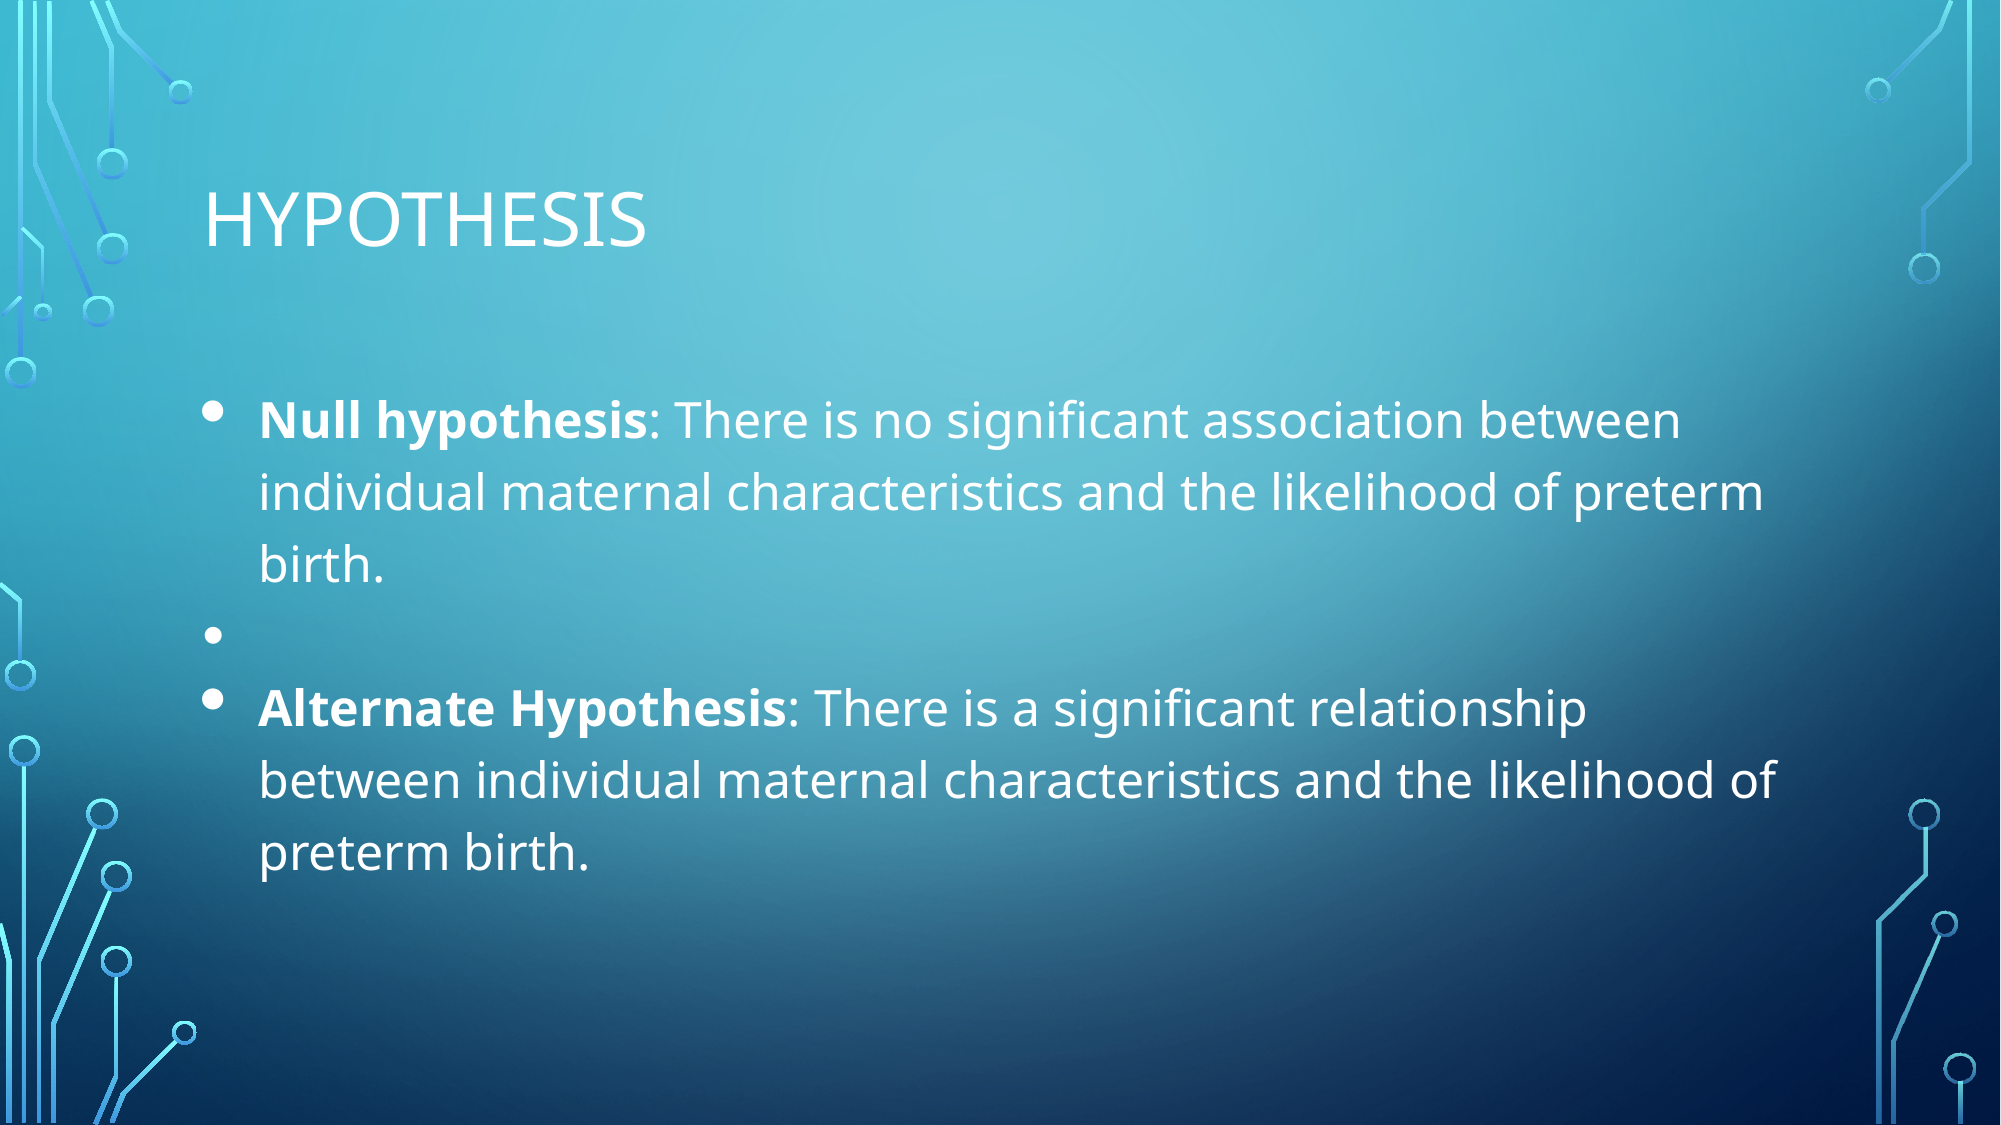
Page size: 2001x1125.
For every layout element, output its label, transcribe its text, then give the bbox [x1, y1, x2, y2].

title Hypothesis [187, 101, 1813, 344]
list Null hypothesis: There is no significant association between individual maternal characteristics and the likelihood of preterm birth. Alternate Hypothesis: There is a significant relationship between individual maternal characteristics and the likelihood of preterm birth. [187, 369, 1813, 950]
